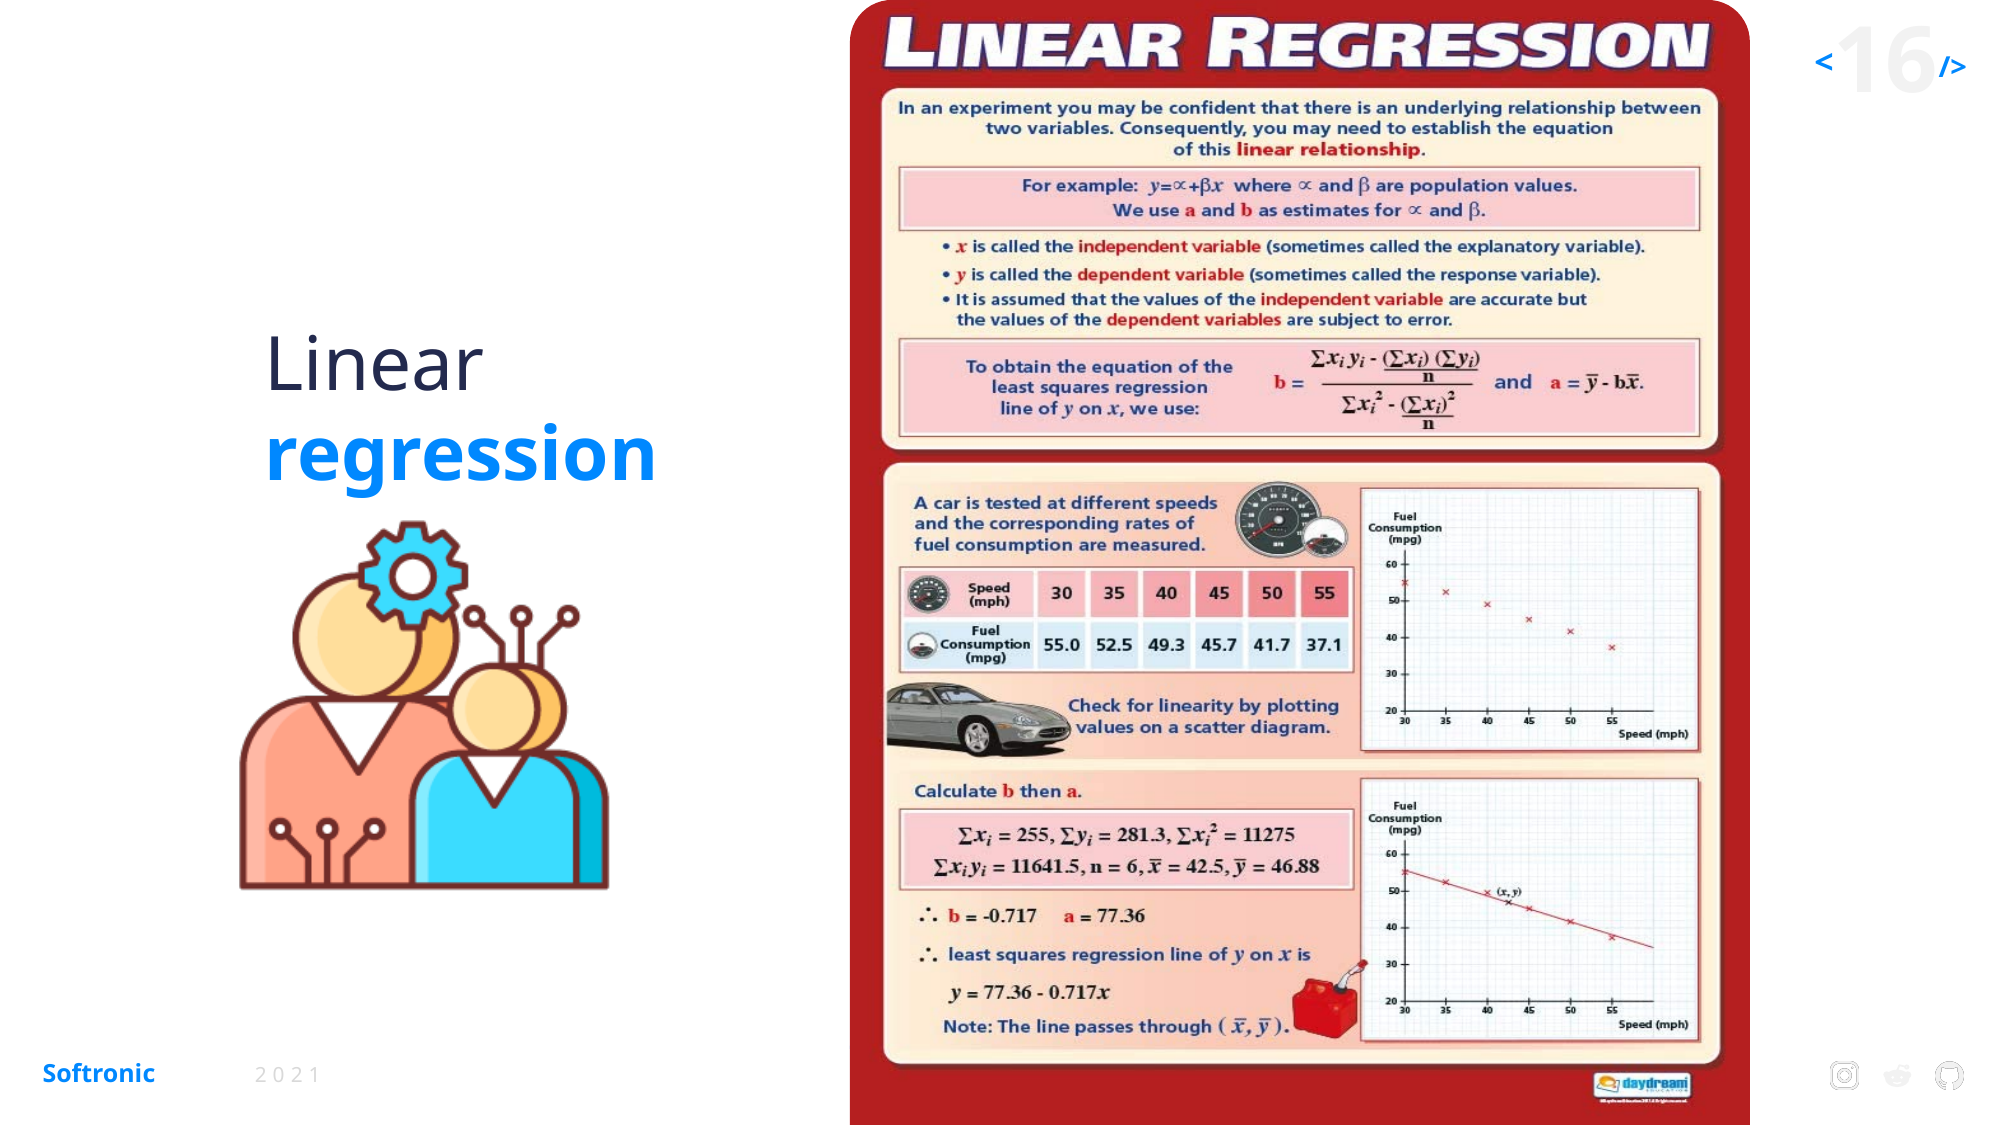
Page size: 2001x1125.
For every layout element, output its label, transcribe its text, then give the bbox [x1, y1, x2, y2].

picture [224, 505, 625, 906]
picture [1830, 1061, 1859, 1090]
picture [849, 0, 1750, 1125]
text_box Linear regression [249, 308, 849, 504]
picture [1935, 1061, 1964, 1090]
